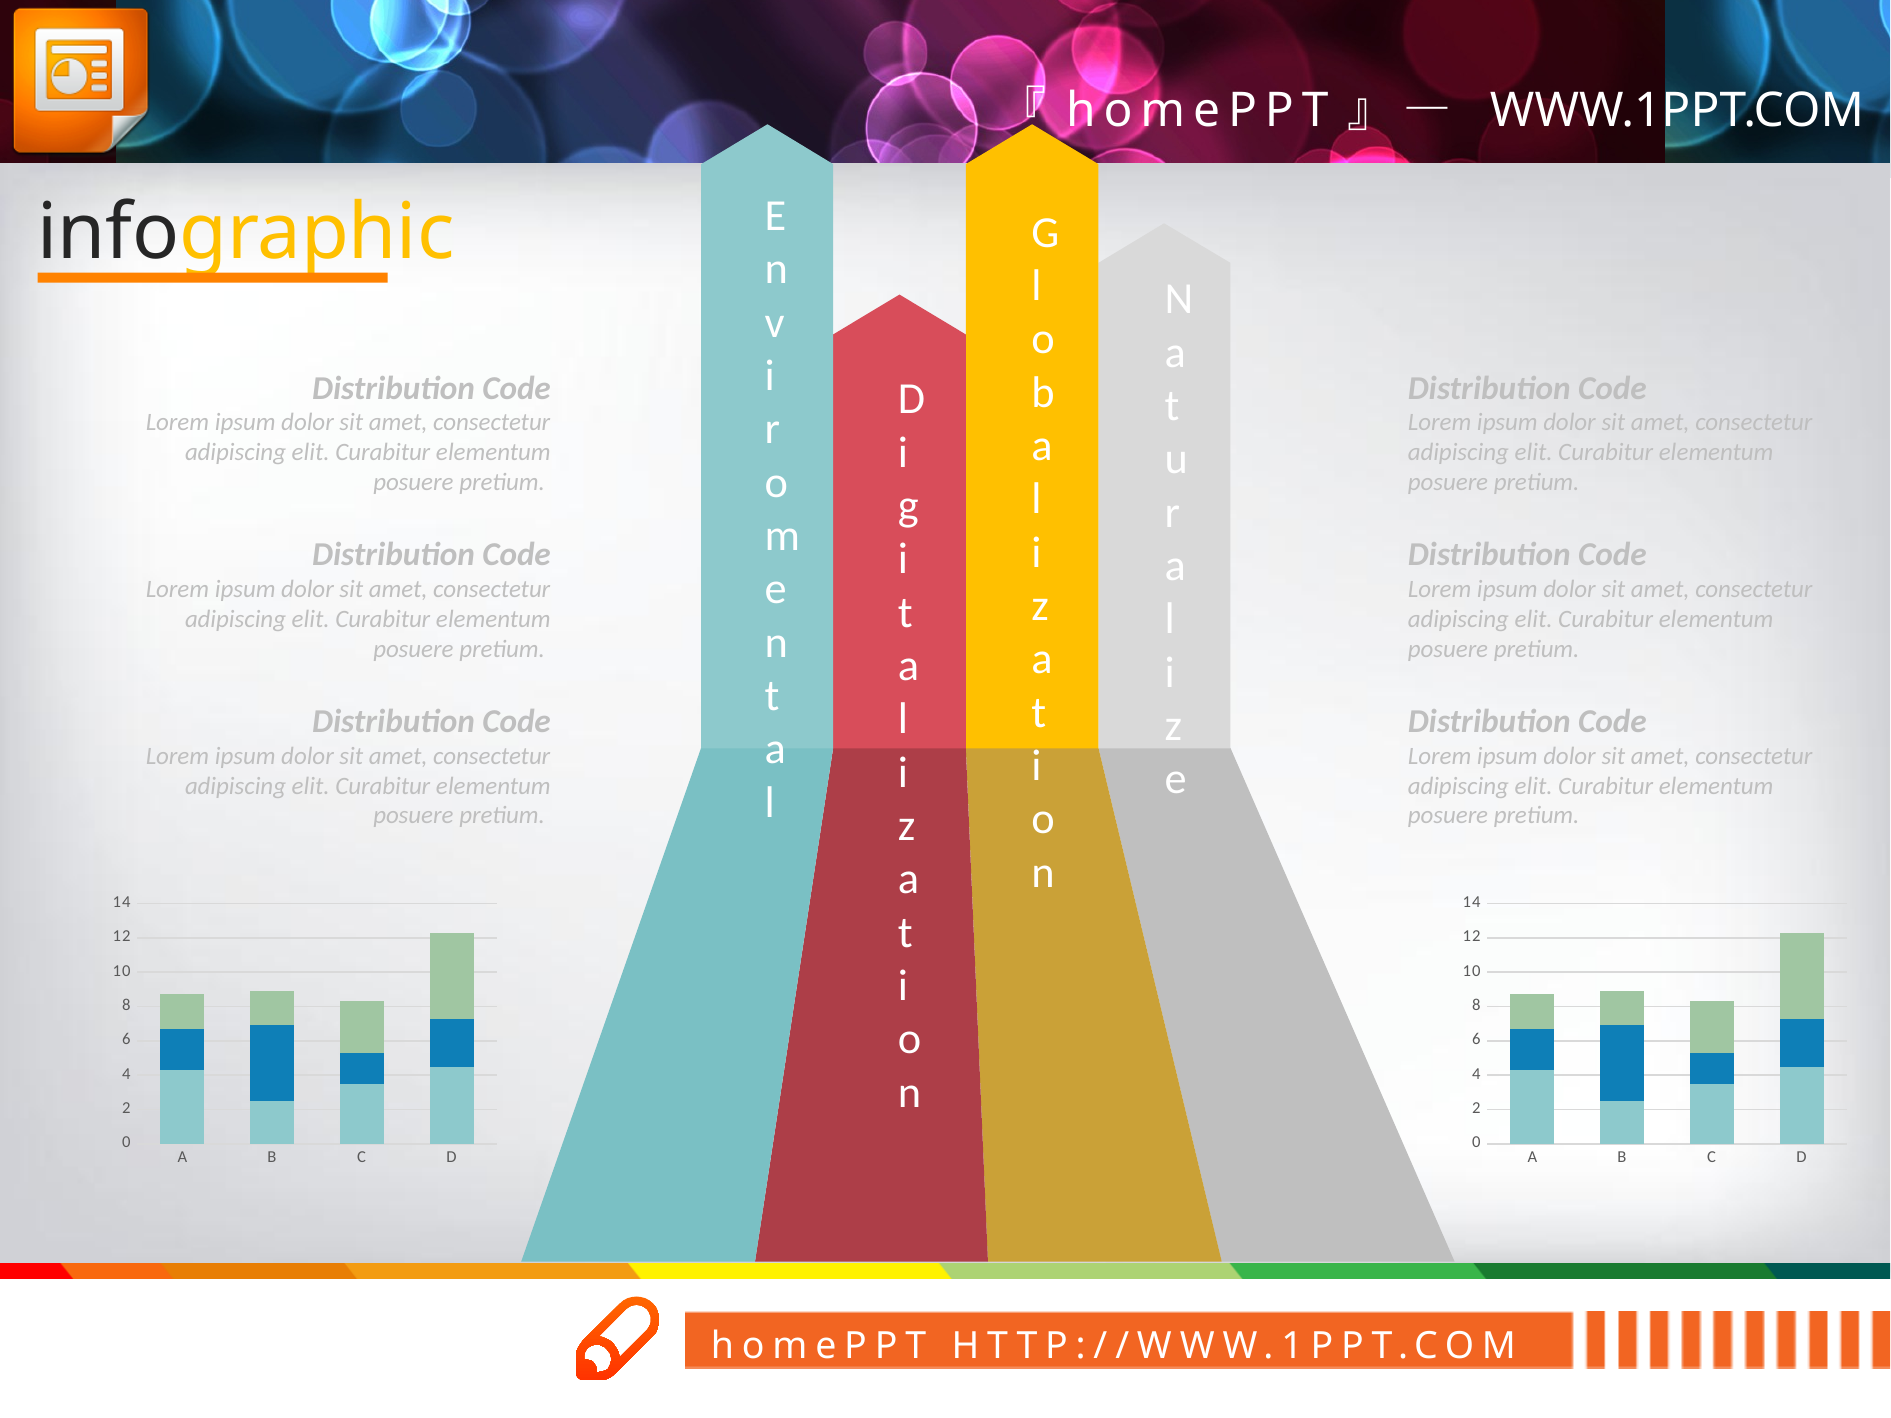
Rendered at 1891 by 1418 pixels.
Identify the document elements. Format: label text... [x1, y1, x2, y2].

text_box infographic [37, 189, 515, 290]
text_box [1387, 355, 1839, 853]
picture [0, 0, 1891, 1279]
text_box [37, 272, 388, 283]
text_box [520, 123, 1455, 1263]
text_box Distribution Code Lorem ipsum dolor sit amet, consectetur adipiscing elit. Curabitur elementum posuere pretium. [121, 689, 515, 853]
text_box Distribution Code Lorem ipsum dolor sit amet, consectetur adipiscing elit. Curabitur elementum posuere pretium. [121, 522, 515, 686]
chart [104, 888, 505, 1173]
chart [1454, 888, 1855, 1173]
picture [685, 1311, 1891, 1369]
text_box Distribution Code Lorem ipsum dolor sit amet, consectetur adipiscing elit. Curabitur elementum posuere pretium. [121, 355, 515, 519]
